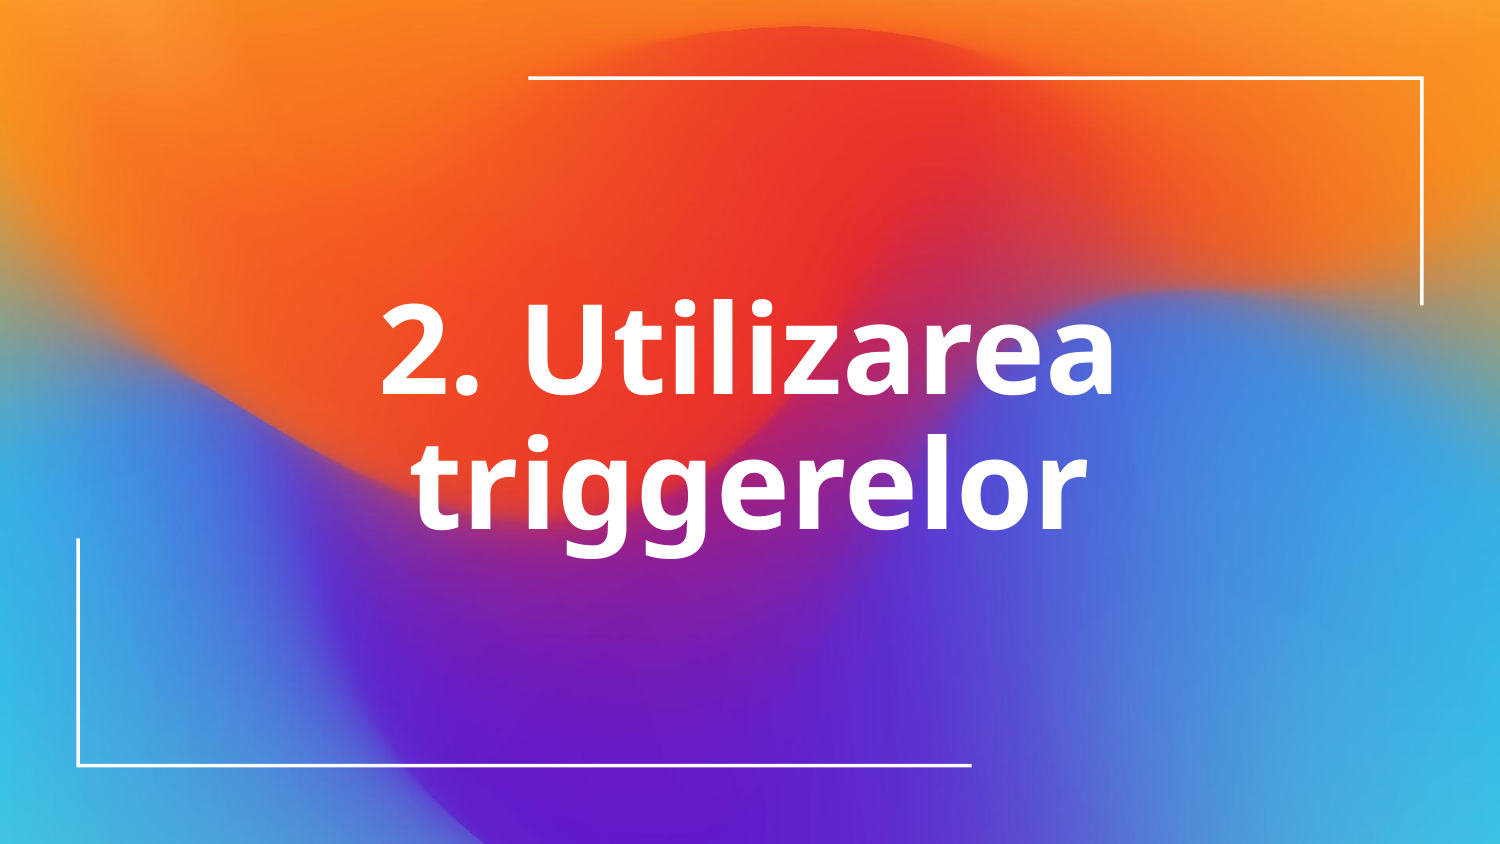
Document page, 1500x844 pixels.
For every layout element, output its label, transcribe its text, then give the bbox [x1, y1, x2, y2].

picture [0, 0, 1500, 844]
title 2. Utilizarea triggerelor [152, 154, 1348, 690]
